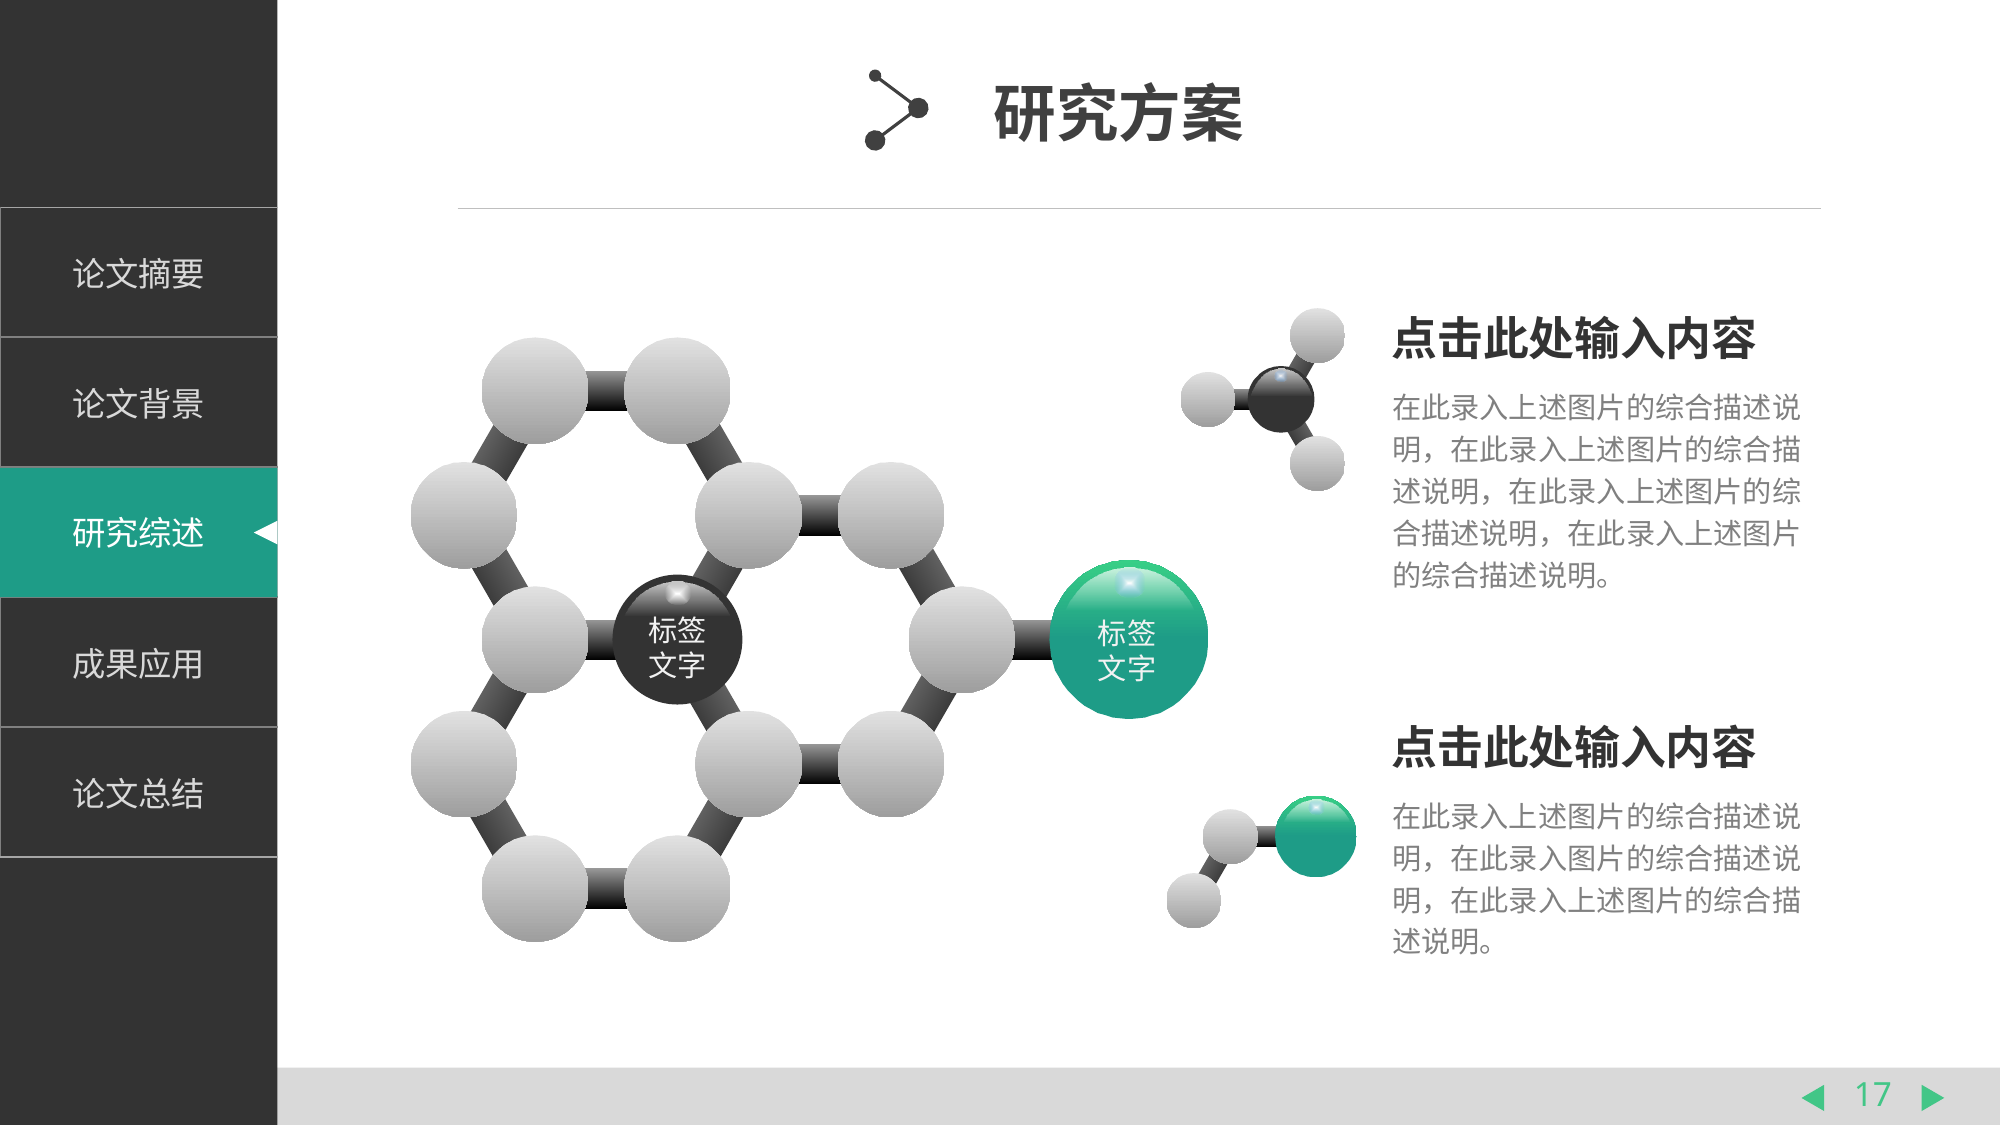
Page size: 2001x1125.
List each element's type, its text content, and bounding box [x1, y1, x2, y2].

text_box 在此录入上述图片的综合描述说明，在此录入图片的综合描述说明，在此录入上述图片的综合描述说明。 [1377, 783, 1843, 967]
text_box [875, 75, 919, 141]
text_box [1180, 308, 1345, 491]
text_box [410, 337, 1209, 942]
text_box 研究方案 [978, 66, 1259, 157]
text_box 点击此处输入内容 [1356, 710, 1793, 781]
text_box 点击此处输入内容 [1356, 302, 1793, 373]
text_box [1166, 795, 1357, 928]
text_box 在此录入上述图片的综合描述说明，在此录入上述图片的综合描述说明，在此录入上述图片的综合描述说明，在此录入上述图片的综合描述说明。 [1377, 375, 1843, 600]
